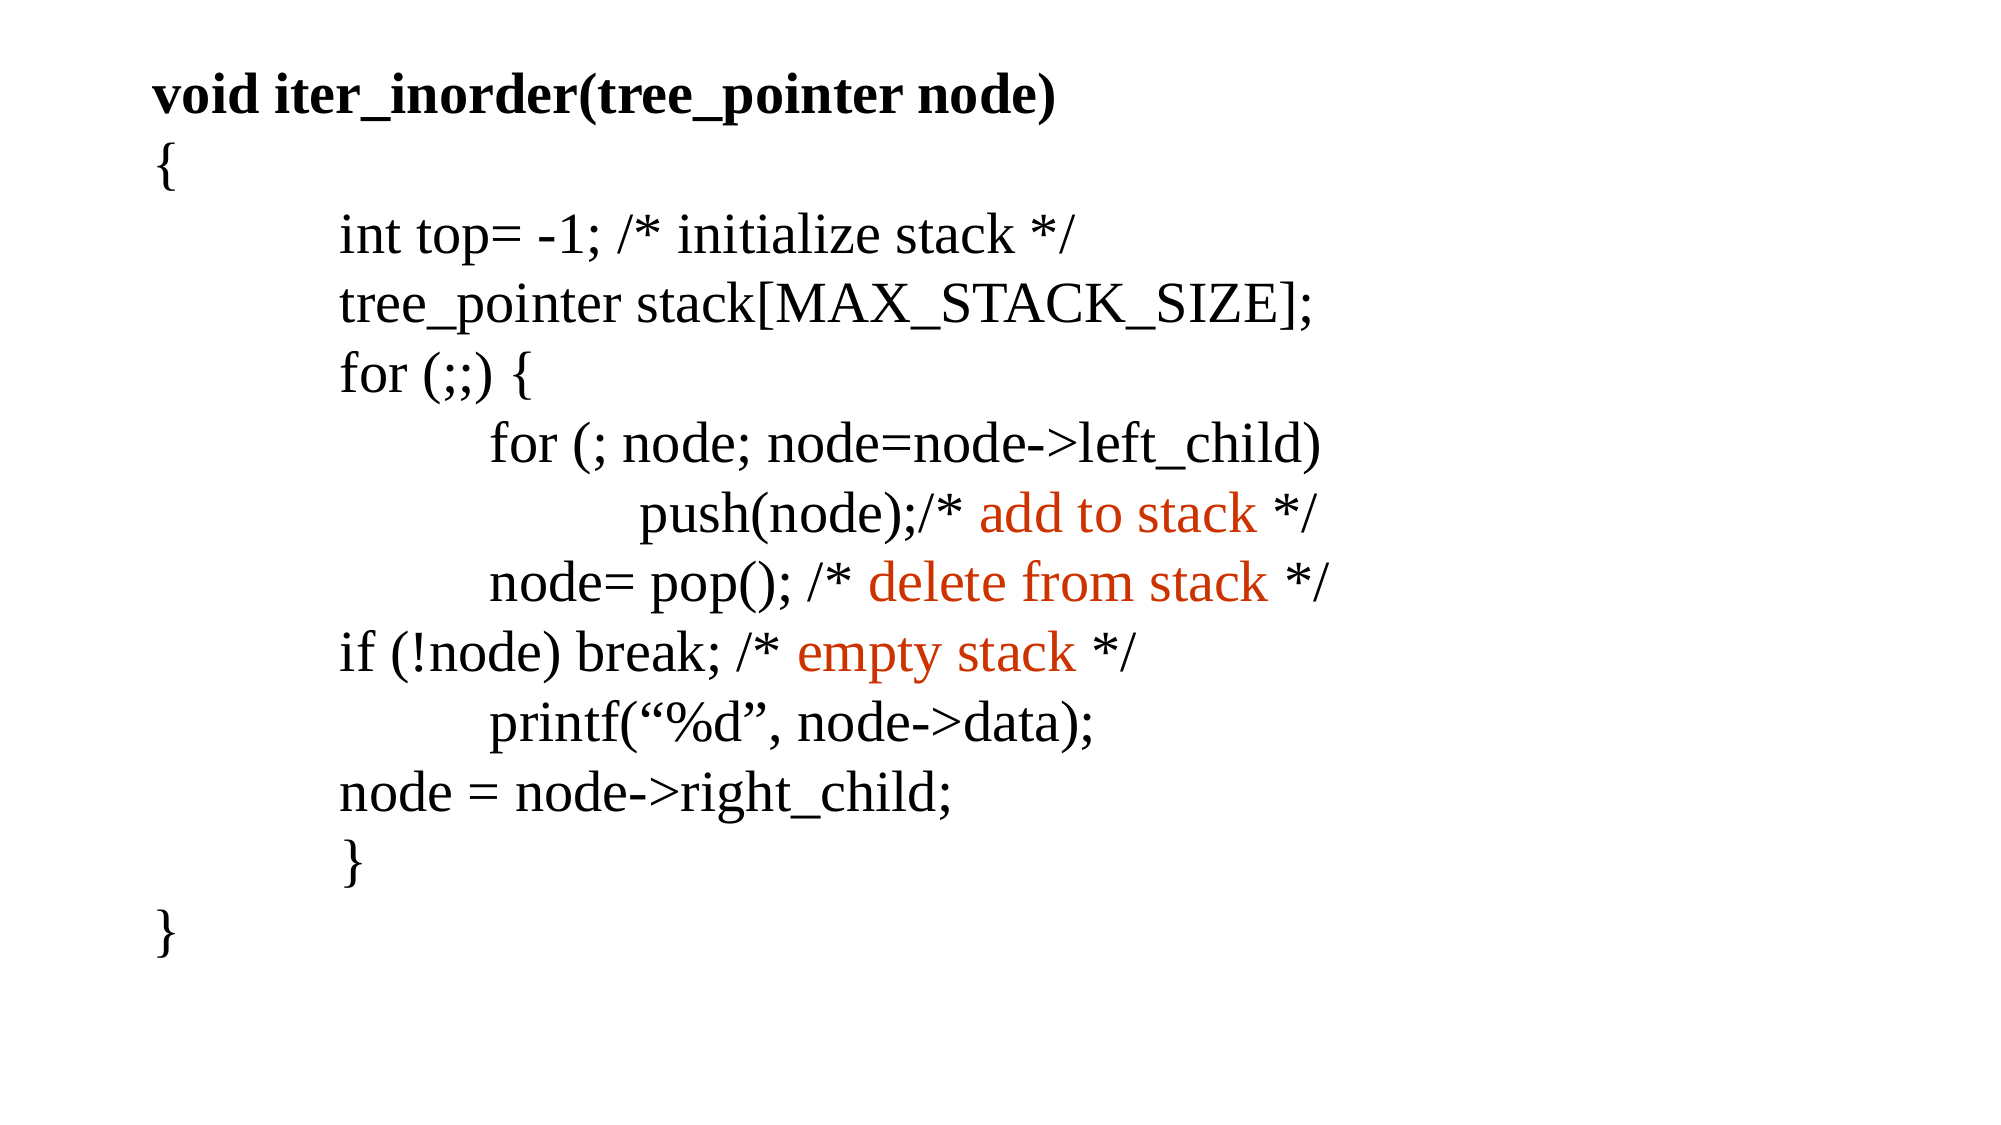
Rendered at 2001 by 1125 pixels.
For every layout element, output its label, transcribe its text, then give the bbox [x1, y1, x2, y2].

list void iter_inorder(tree_pointer node) { int top= -1; /* initialize stack */ tree_pointer stack[MAX_STACK_SIZE]; for (;;) { for (; node; node=node->left_child) push(node);/* add to stack */ node= pop(); /* delete from stack */ if (!node) break; /* empty stack */ printf(“%d”, node->data); node = node->right_child; } } [137, 67, 1863, 1089]
